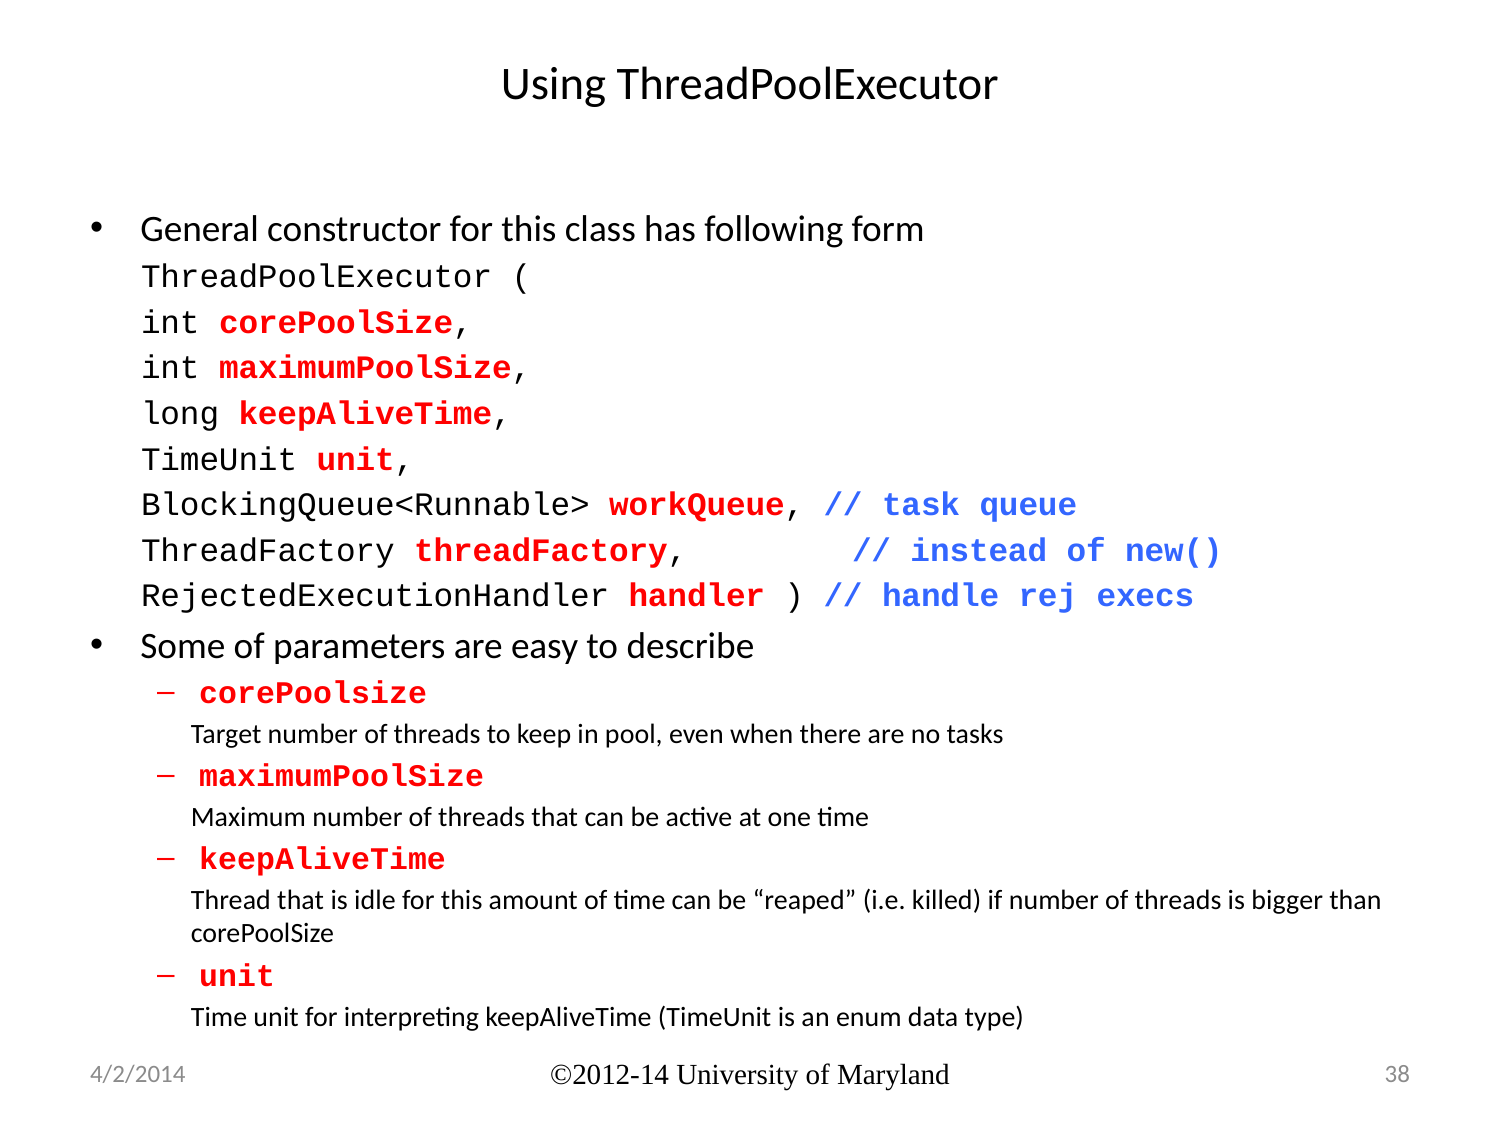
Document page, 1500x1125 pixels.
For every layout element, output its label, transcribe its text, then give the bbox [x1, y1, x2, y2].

title Using ThreadPoolExecutor [75, 45, 1425, 117]
list General constructor for this class has following form ThreadPoolExecutor ( int corePoolSize, int maximumPoolSize, long keepAliveTime, TimeUnit unit, BlockingQueue<Runnable> workQueue, // task queue ThreadFactory threadFactory, // instead of new() RejectedExecutionHandler handler ) // handle rej execs Some of parameters are easy to describe corePoolsize Target number of threads to keep in pool, even when there are no tasks maximumPoolSize Maximum number of threads that can be active at one time keepAliveTime Thread that is idle for this amount of time can be “reaped” (i.e. killed) if number of threads is bigger than corePoolSize unit Time unit for interpreting keepAliveTime (TimeUnit is an enum data type) [75, 196, 1425, 1045]
slide_number 38 [1074, 1042, 1425, 1103]
footer ©2012-14 University of Maryland [512, 1042, 988, 1103]
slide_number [75, 1042, 425, 1103]
